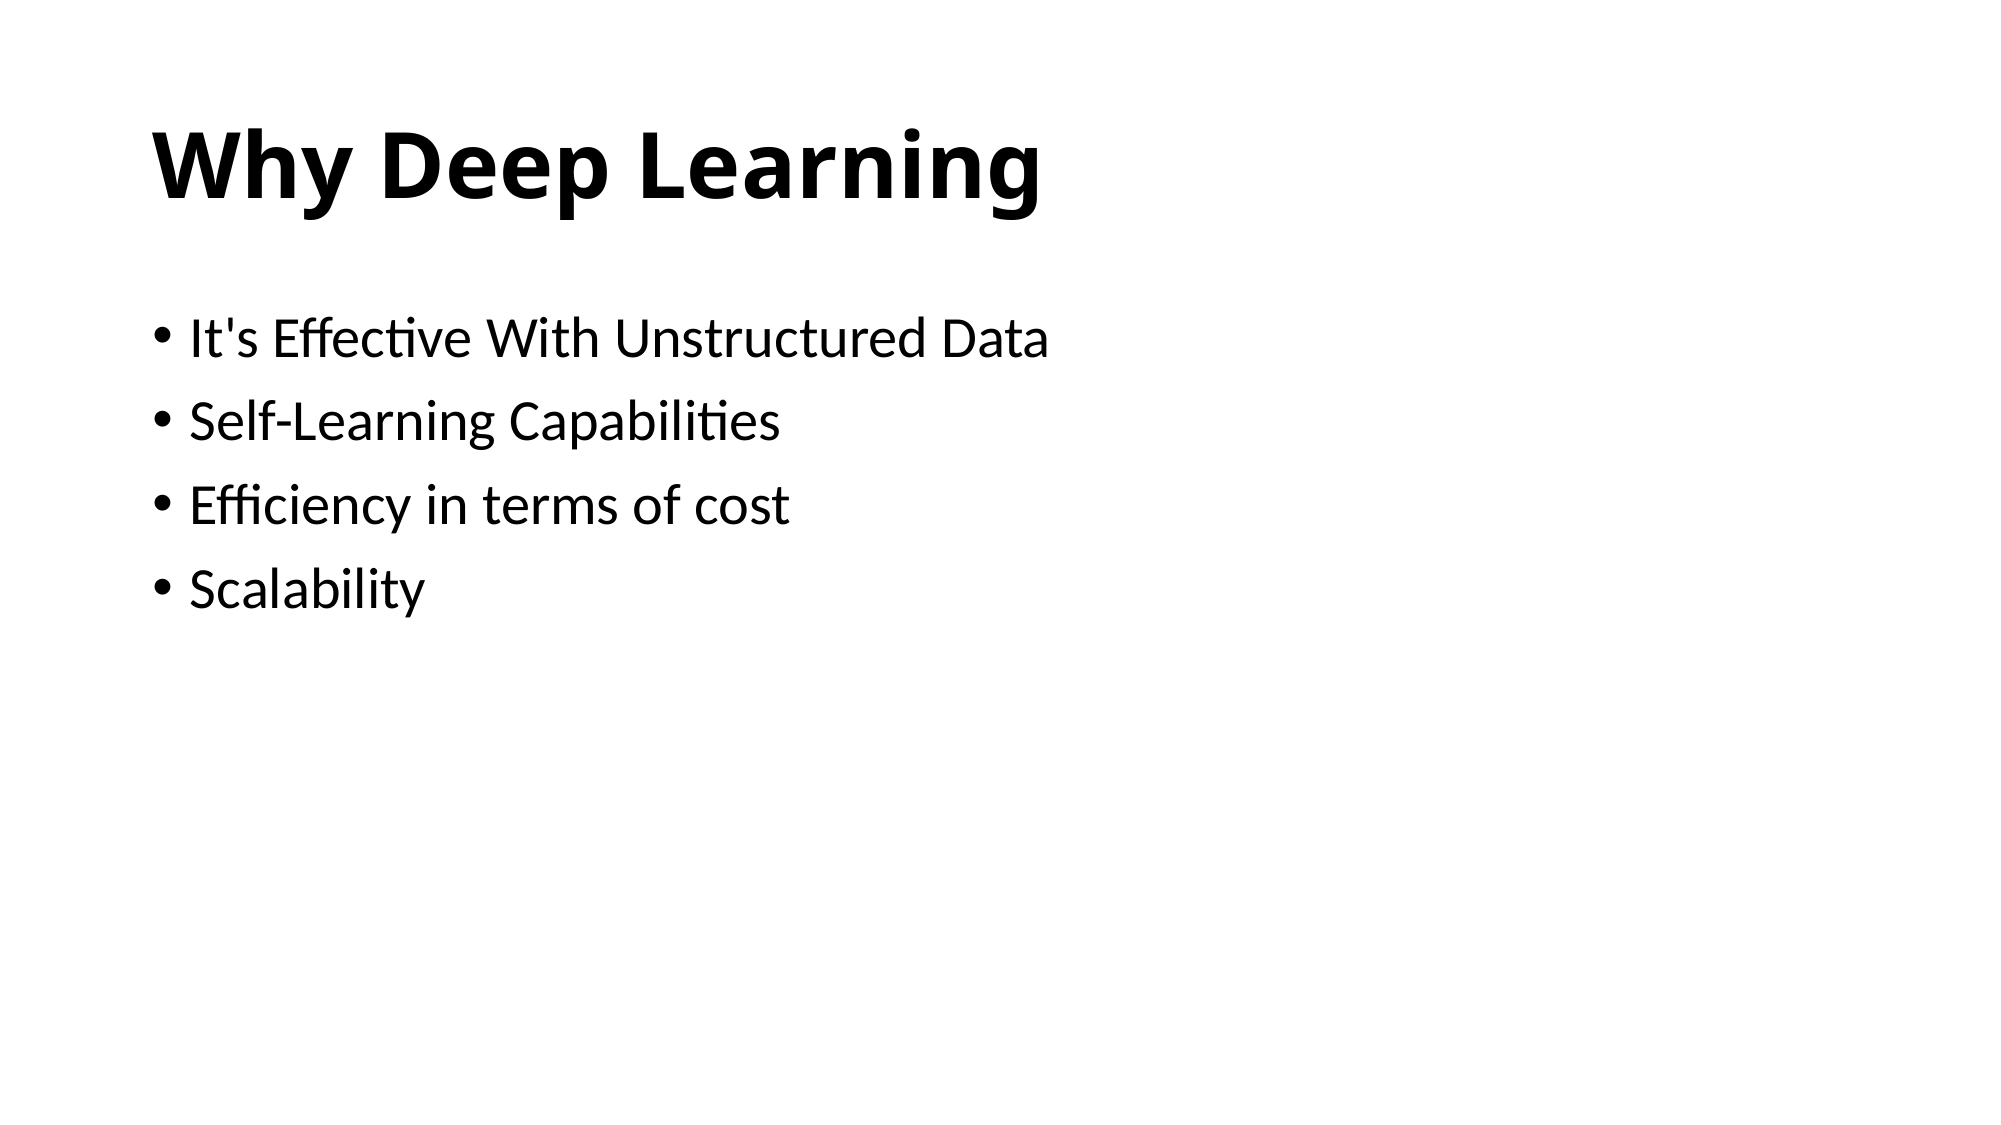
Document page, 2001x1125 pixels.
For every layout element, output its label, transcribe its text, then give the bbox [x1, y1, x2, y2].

title Why Deep Learning [137, 59, 1863, 278]
list It's Effective With Unstructured Data Self-Learning Capabilities Efficiency in terms of cost Scalability [137, 299, 1863, 1014]
